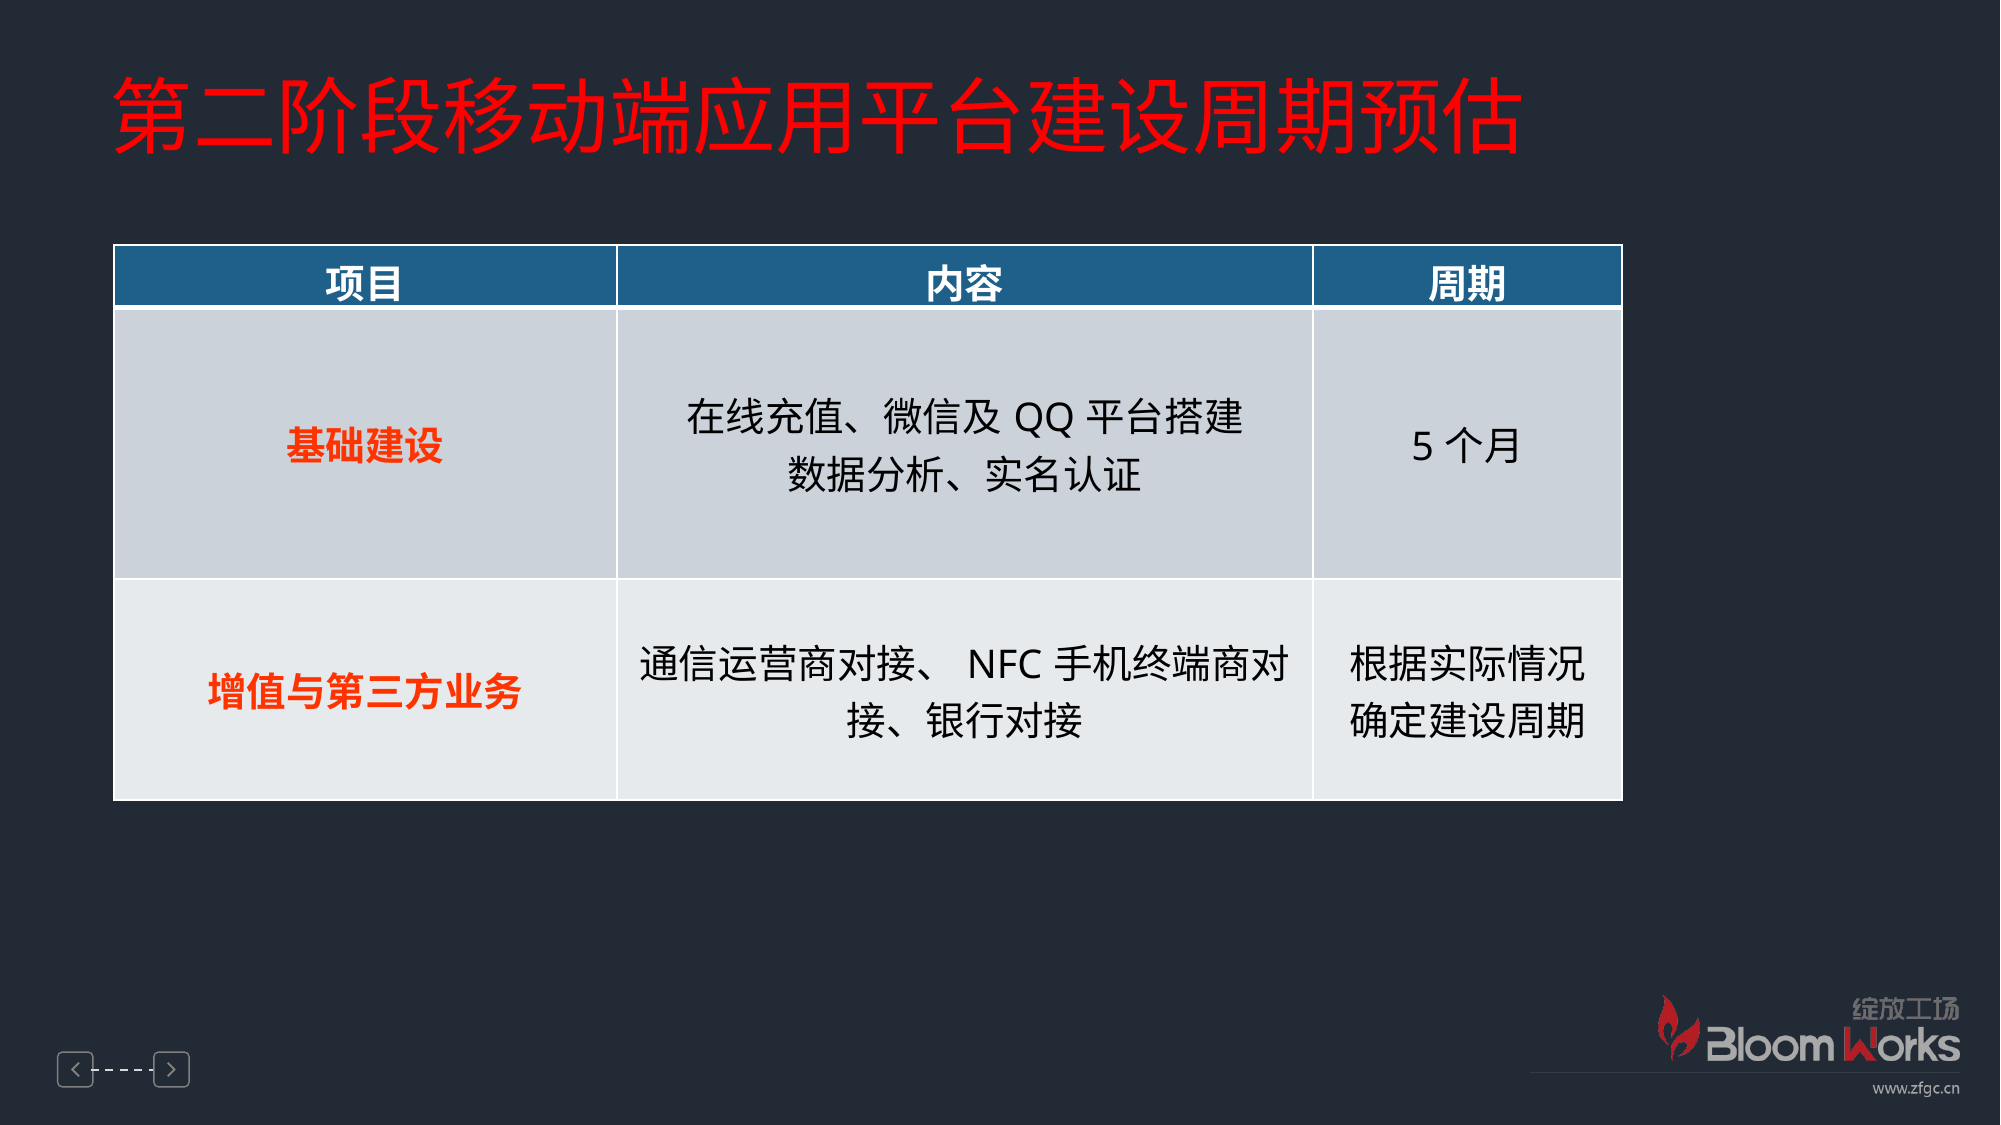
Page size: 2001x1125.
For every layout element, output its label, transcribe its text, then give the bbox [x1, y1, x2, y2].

table_cell 增值与第三方业务 [115, 580, 616, 799]
text_box 第二阶段移动端应用平台建设周期预估 [94, 56, 1540, 171]
picture [1530, 994, 1960, 1097]
table_header 项目 [115, 246, 616, 305]
table_cell 基础建设 [115, 310, 616, 578]
table_cell 根据实际情况 确定建设周期 [1314, 580, 1621, 799]
table_cell 通信运营商对接、NFC手机终端商对接、银行对接 [618, 580, 1312, 799]
table_cell 在线充值、微信及QQ平台搭建 数据分析、实名认证 [618, 310, 1312, 578]
table_cell 5个月 [1314, 310, 1621, 578]
table_header 周期 [1314, 246, 1621, 305]
table_header 内容 [618, 246, 1312, 305]
